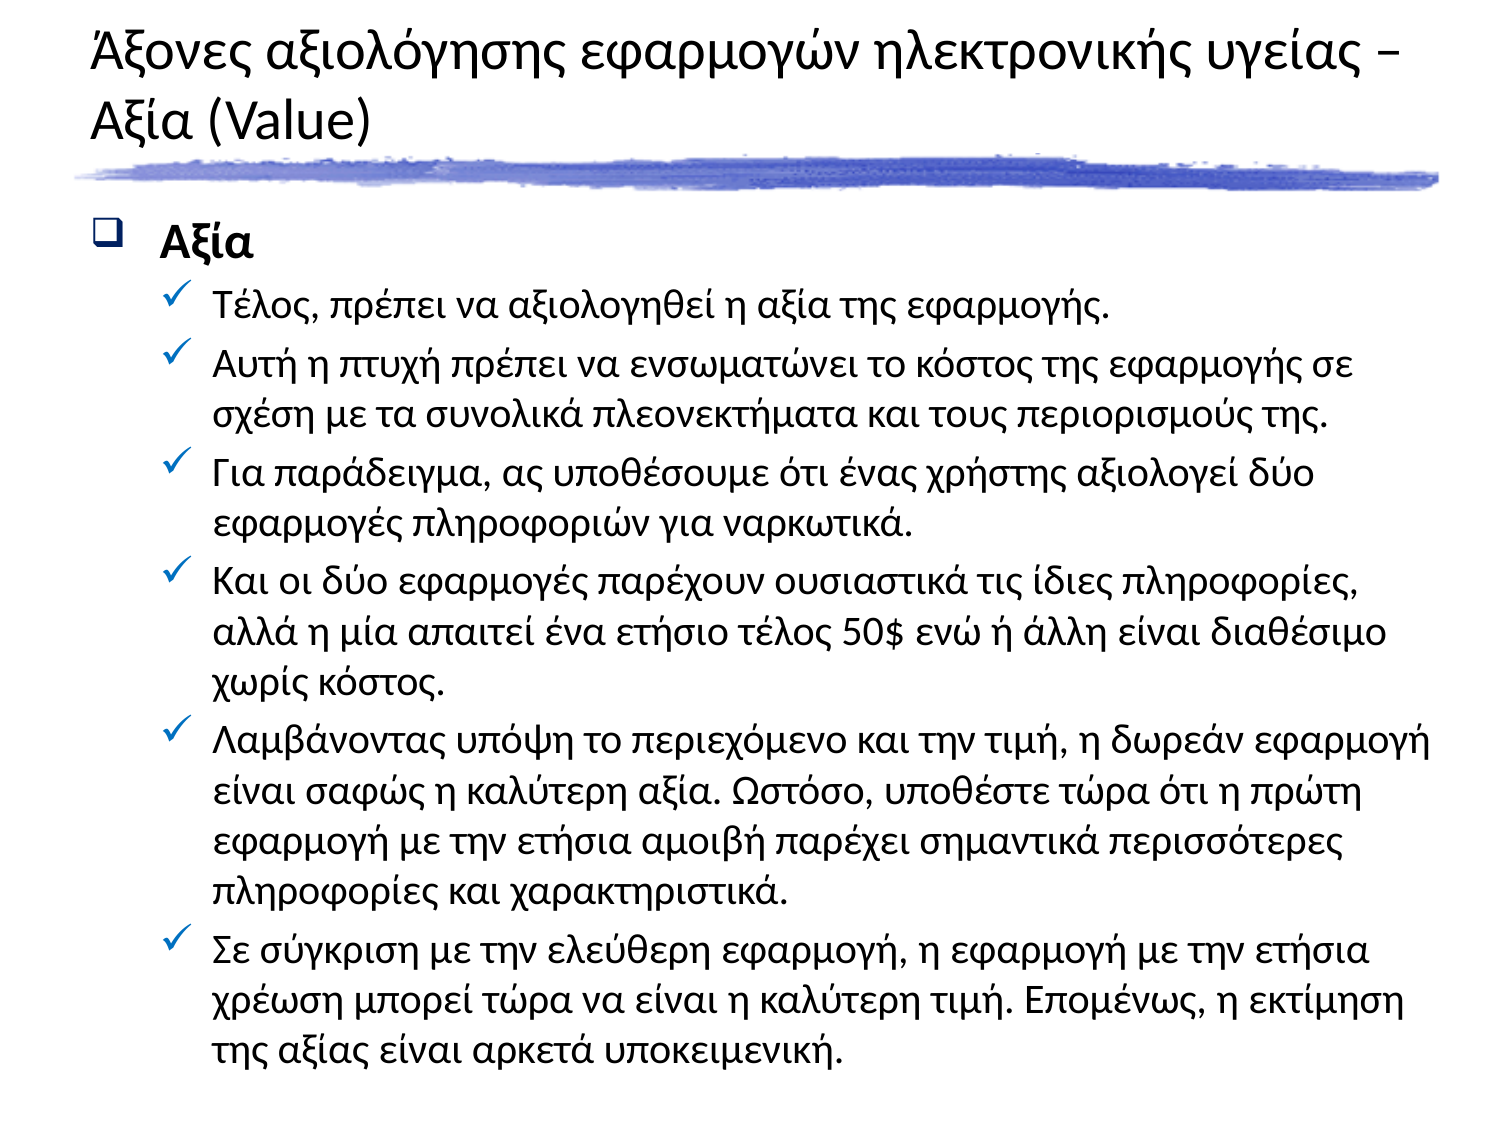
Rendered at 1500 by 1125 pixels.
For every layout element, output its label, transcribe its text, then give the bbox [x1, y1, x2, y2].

list Αξία Τέλος, πρέπει να αξιολογηθεί η αξία της εφαρμογής. Αυτή η πτυχή πρέπει να ενσωματώνει το κόστος της εφαρμογής σε σχέση με τα συνολικά πλεονεκτήματα και τους περιορισμούς της. Για παράδειγμα, ας υποθέσουμε ότι ένας χρήστης αξιολογεί δύο εφαρμογές πληροφοριών για ναρκωτικά. Και οι δύο εφαρμογές παρέχουν ουσιαστικά τις ίδιες πληροφορίες, αλλά η μία απαιτεί ένα ετήσιο τέλος 50$ ενώ ή άλλη είναι διαθέσιμο χωρίς κόστος. Λαμβάνοντας υπόψη το περιεχόμενο και την τιμή, η δωρεάν εφαρμογή είναι σαφώς η καλύτερη αξία. Ωστόσο, υποθέστε τώρα ότι η πρώτη εφαρμογή με την ετήσια αμοιβή παρέχει σημαντικά περισσότερες πληροφορίες και χαρακτηριστικά. Σε σύγκριση με την ελεύθερη εφαρμογή, η εφαρμογή με την ετήσια χρέωση μπορεί τώρα να είναι η καλύτερη τιμή. Επομένως, η εκτίμηση της αξίας είναι αρκετά υποκειμενική. [75, 200, 1463, 1100]
picture [62, 153, 1450, 200]
title Άξονες αξιολόγησης εφαρμογών ηλεκτρονικής υγείας – Αξία (Value) [75, 12, 1425, 150]
